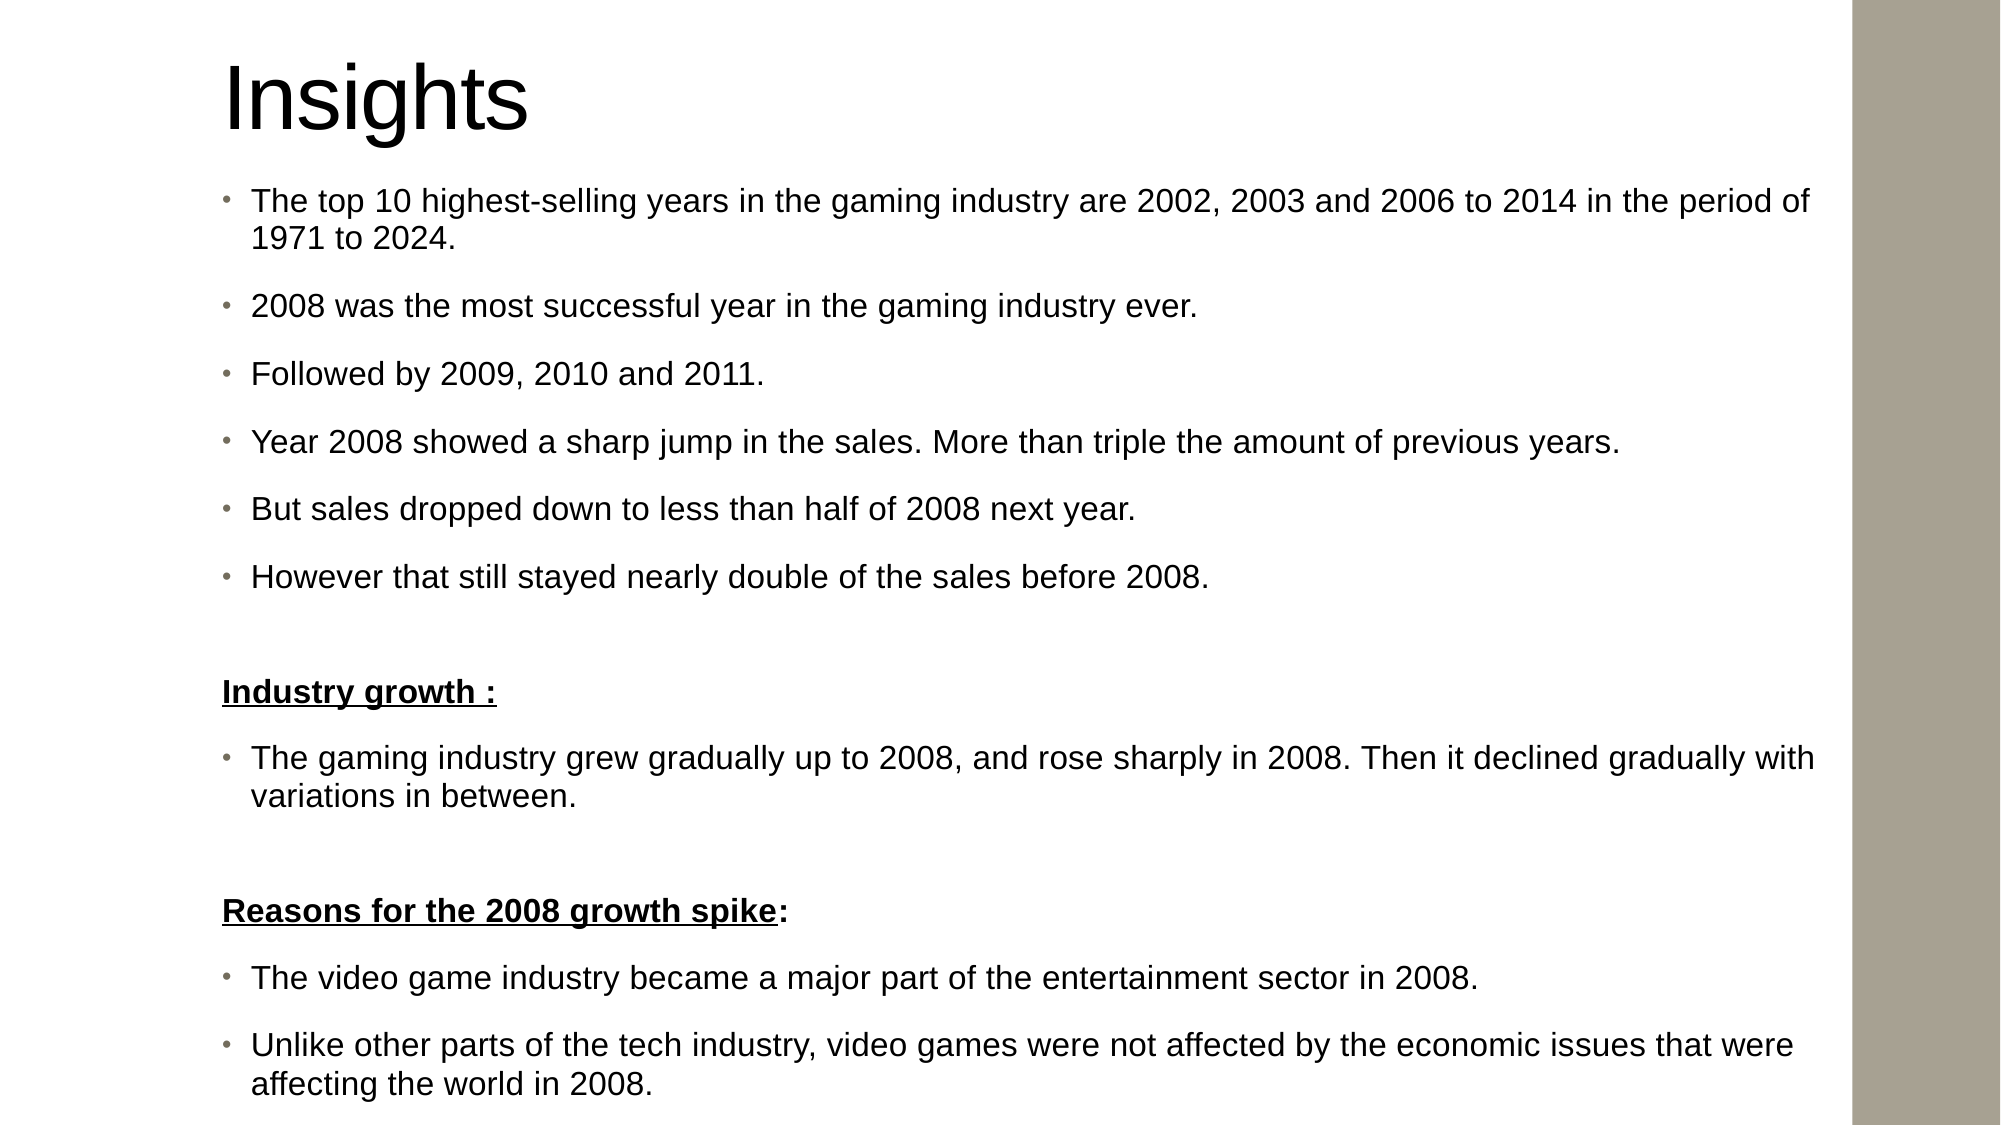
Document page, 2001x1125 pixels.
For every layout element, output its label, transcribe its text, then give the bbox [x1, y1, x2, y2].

title Insights [207, 0, 1797, 158]
list The top 10 highest-selling years in the gaming industry are 2002, 2003 and 2006 to 2014 in the period of 1971 to 2024. 2008 was the most successful year in the gaming industry ever. Followed by 2009, 2010 and 2011. Year 2008 showed a sharp jump in the sales. More than triple the amount of previous years. But sales dropped down to less than half of 2008 next year. However that still stayed nearly double of the sales before 2008. Industry growth : The gaming industry grew gradually up to 2008, and rose sharply in 2008. Then it declined gradually with variations in between. Reasons for the 2008 growth spike: The video game industry became a major part of the entertainment sector in 2008. Unlike other parts of the tech industry, video games were not affected by the economic issues that were affecting the world in 2008. [207, 174, 1842, 1113]
